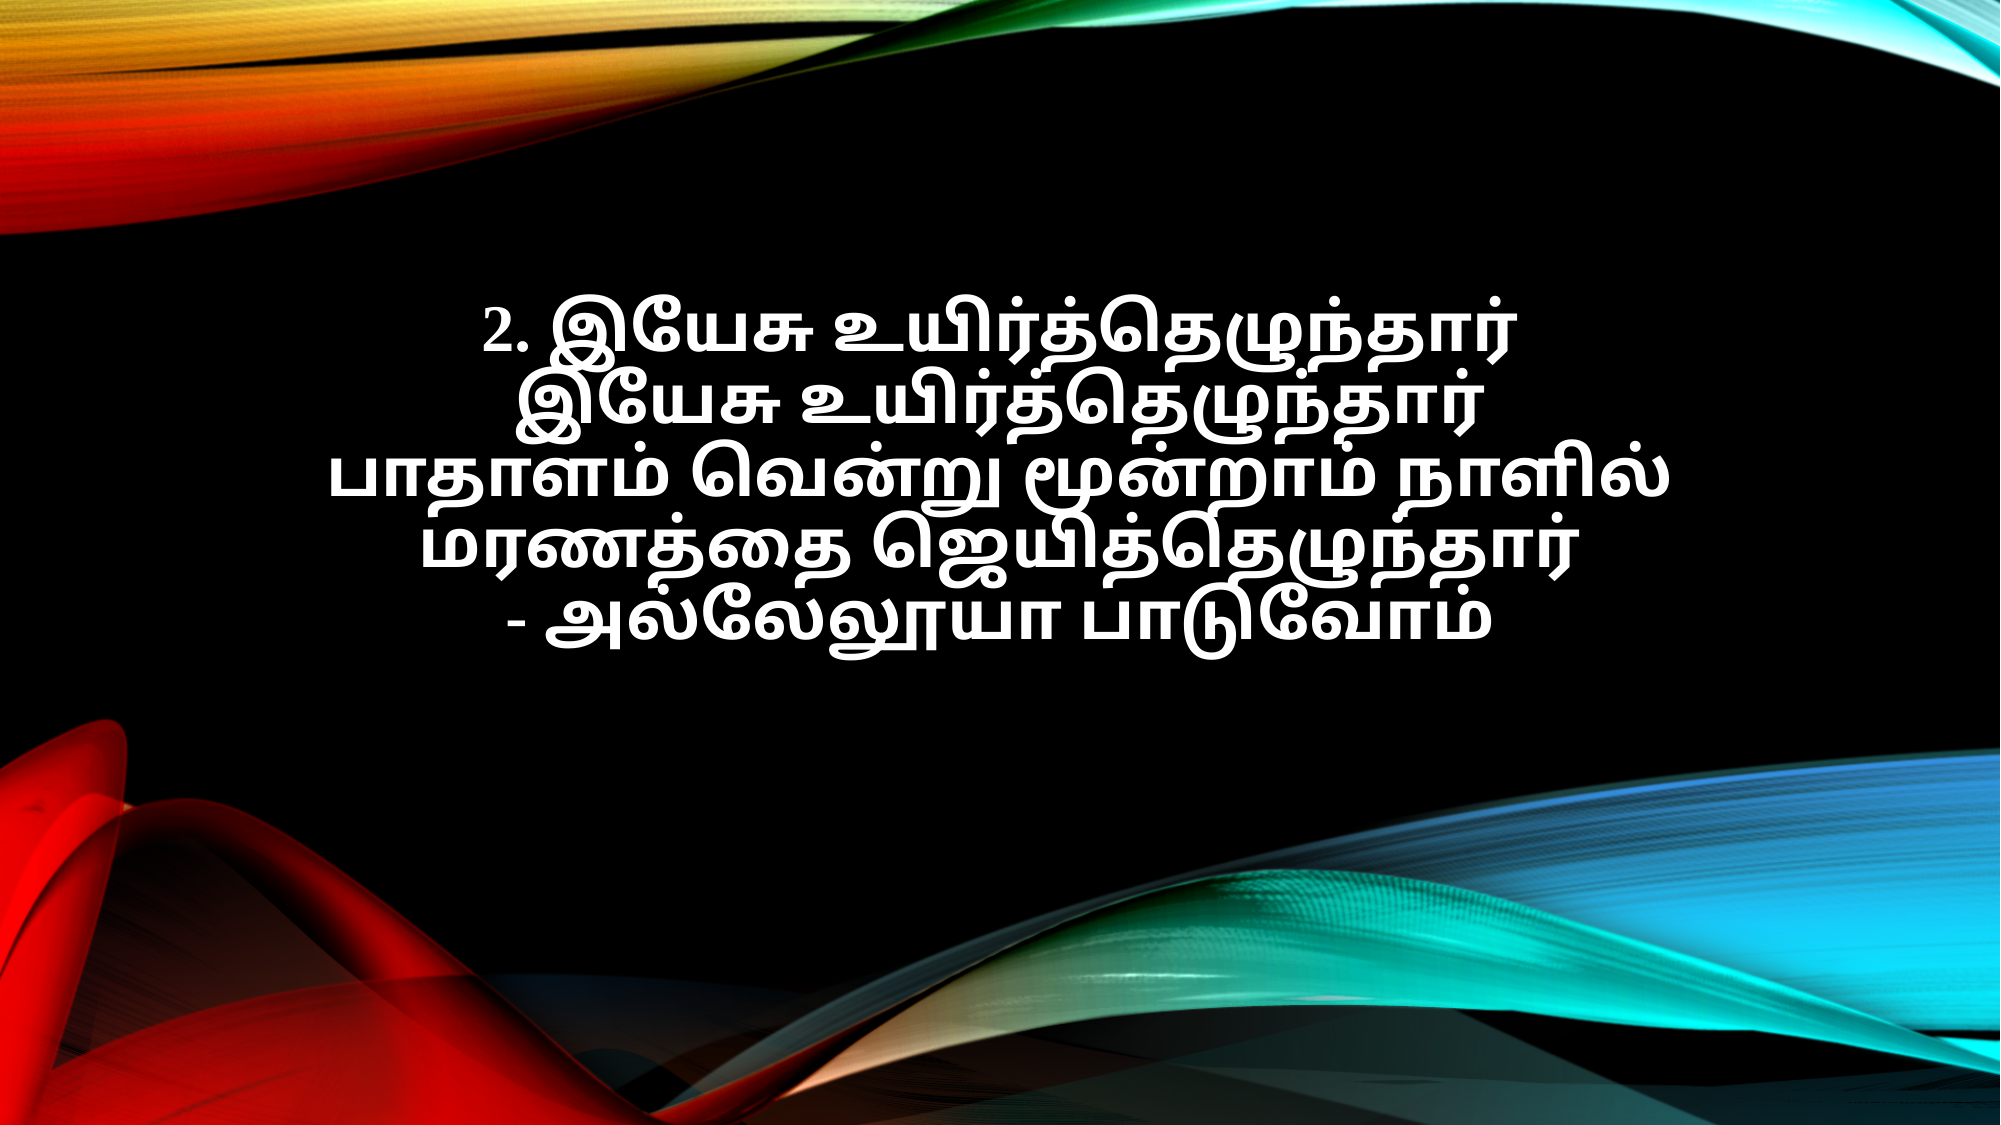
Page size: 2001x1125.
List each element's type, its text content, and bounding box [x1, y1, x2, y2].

subtitle 2. இயேசு உயிர்த்தெழுந்தார் இயேசு உயிர்த்தெழுந்தார் பாதாளம் வென்று மூன்றாம் நாளில் மரணத்தை ஜெயித்தெழுந்தார் - அல்லேலூயா பாடுவோம் [0, 0, 2000, 1125]
